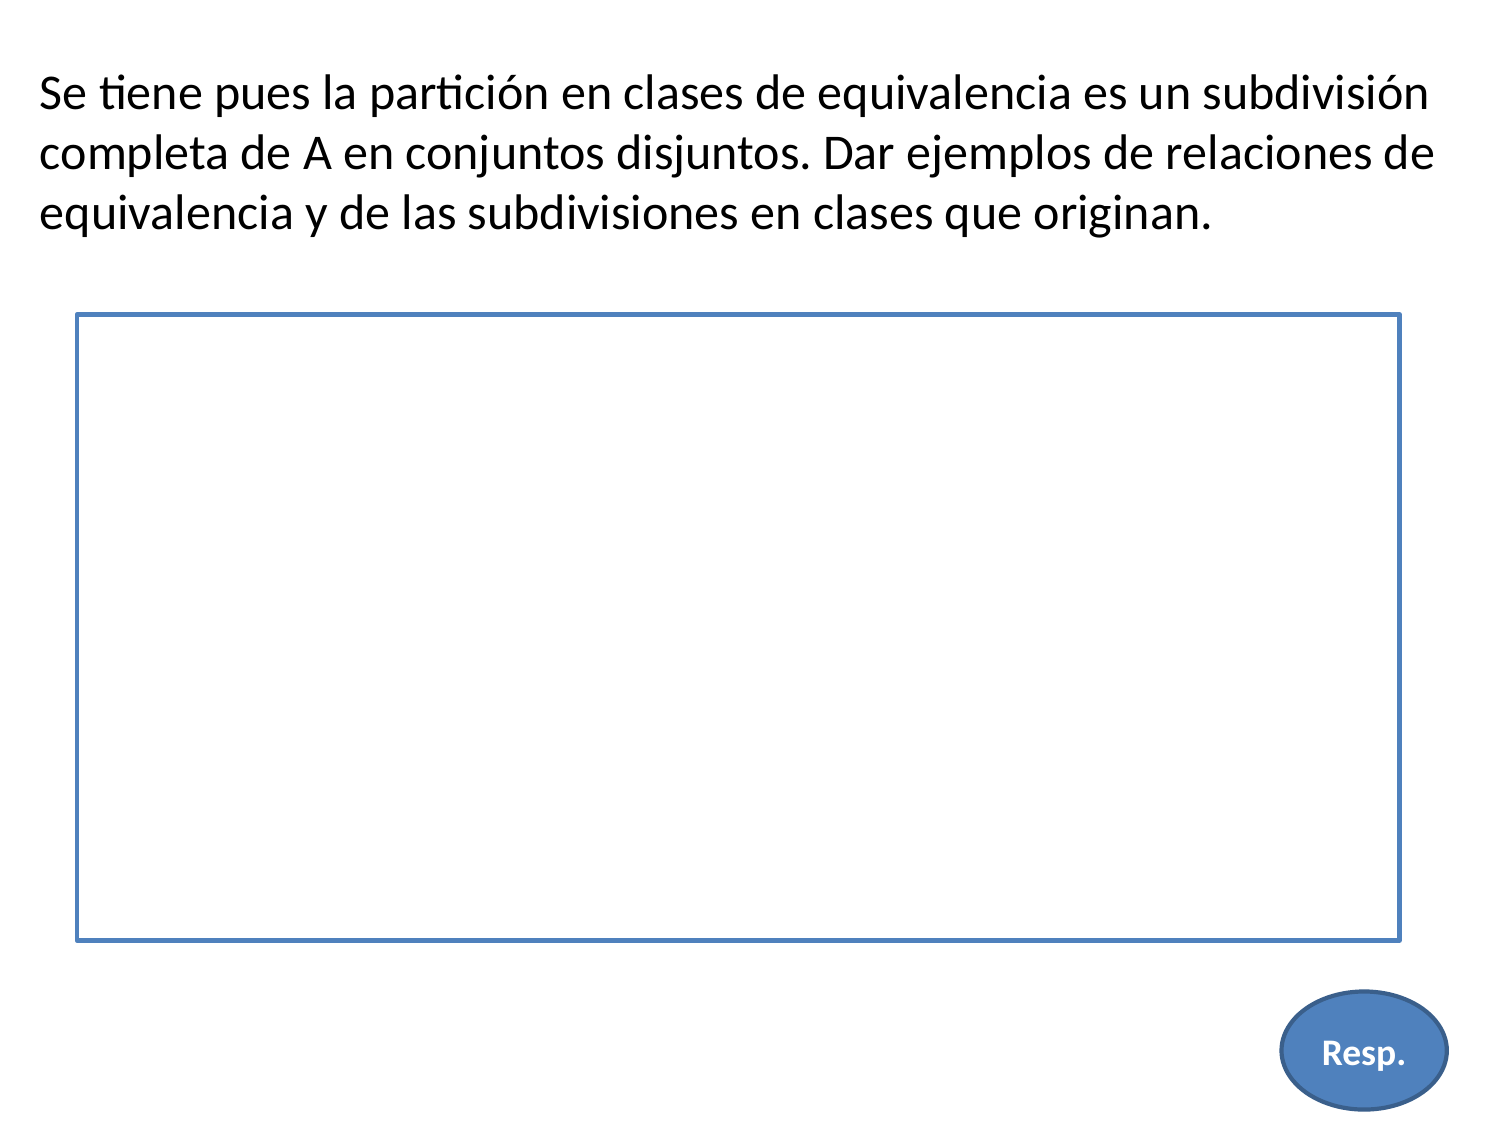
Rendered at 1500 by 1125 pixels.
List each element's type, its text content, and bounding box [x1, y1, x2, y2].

text_box [75, 312, 1402, 943]
title Se tiene pues la partición en clases de equivalencia es un subdivisión completa de A en conjuntos disjuntos. Dar ejemplos de relaciones de equivalencia y de las subdivisiones en clases que originan. [24, 42, 1478, 256]
text_box Resp. [1279, 989, 1449, 1112]
